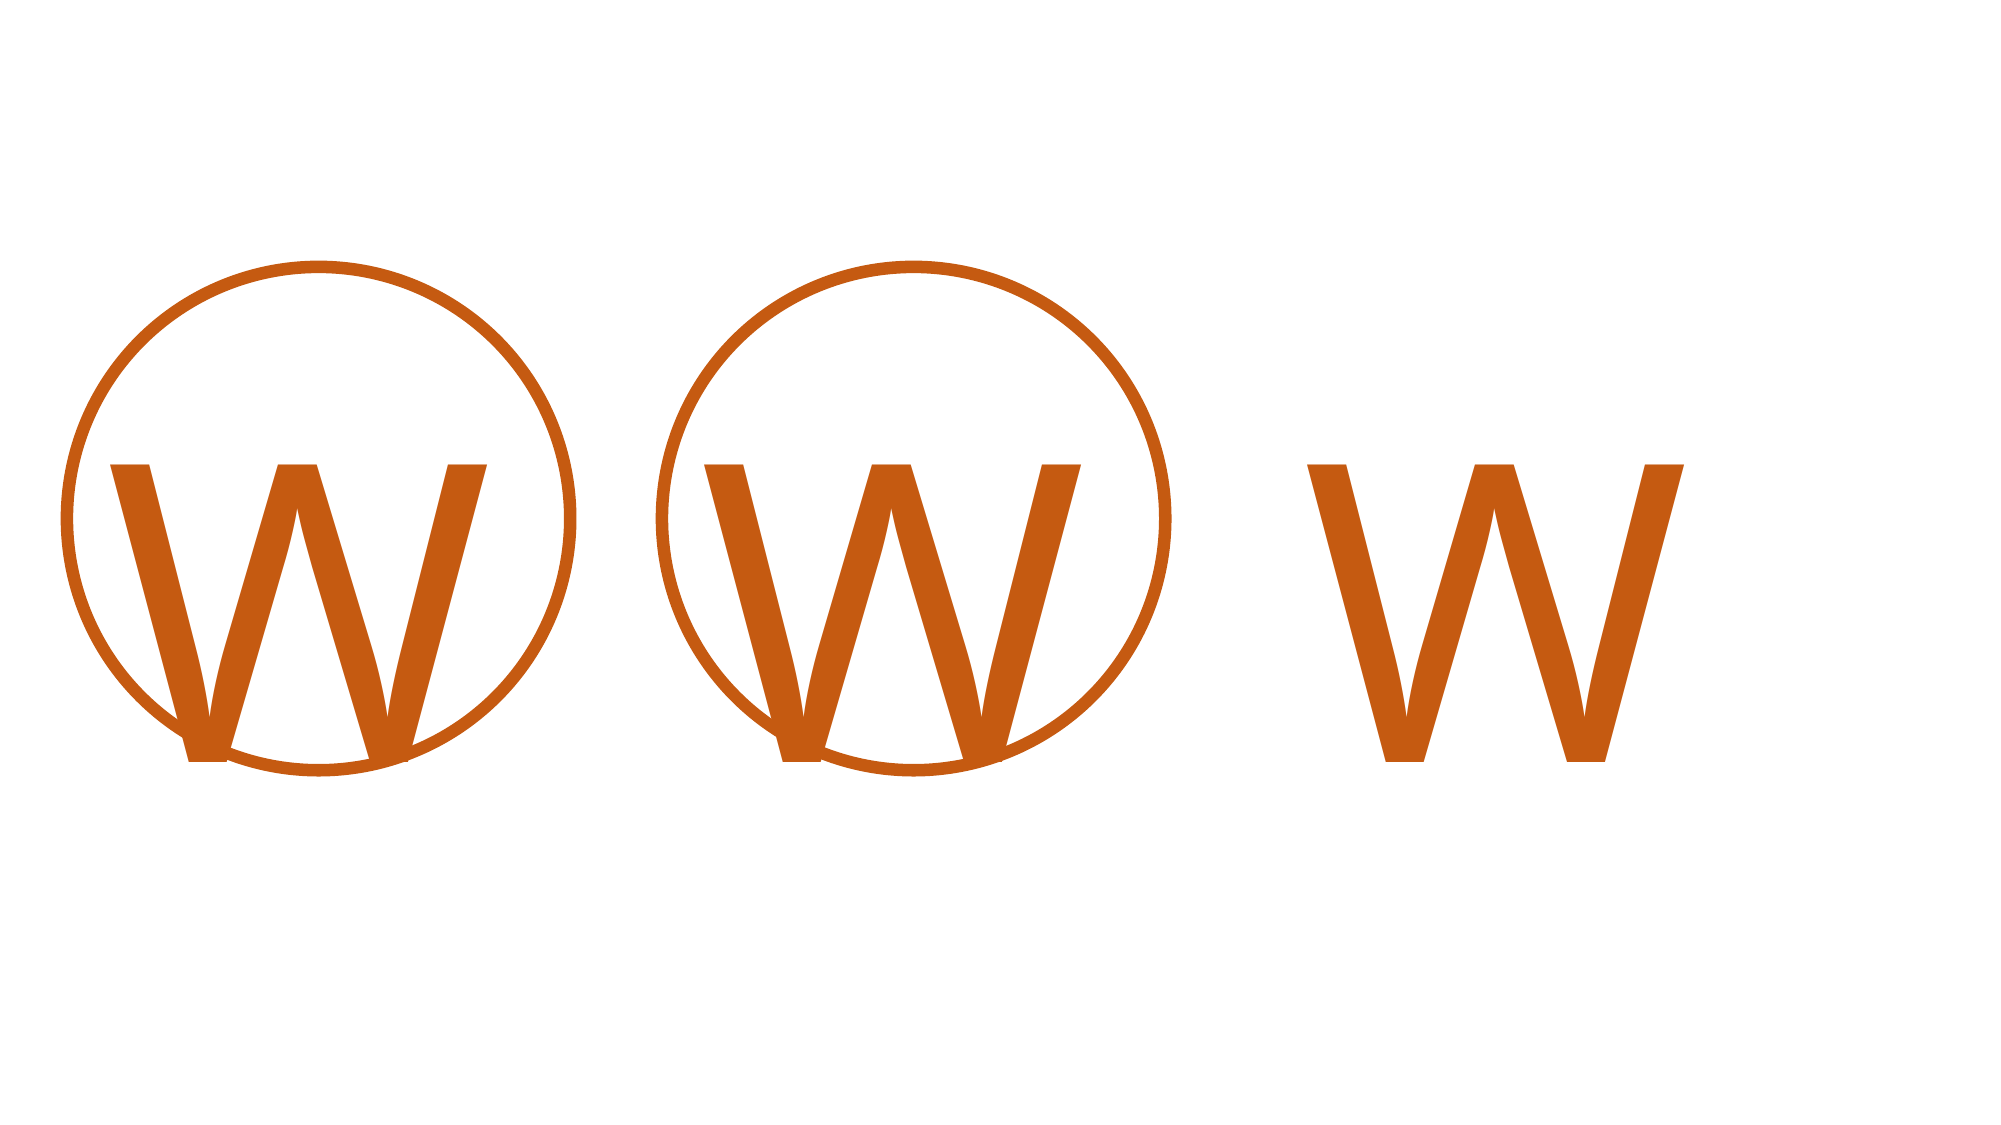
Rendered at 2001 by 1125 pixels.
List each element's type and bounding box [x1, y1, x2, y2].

text_box [654, 266, 1166, 858]
text_box [58, 266, 571, 858]
text_box [1256, 266, 1769, 858]
